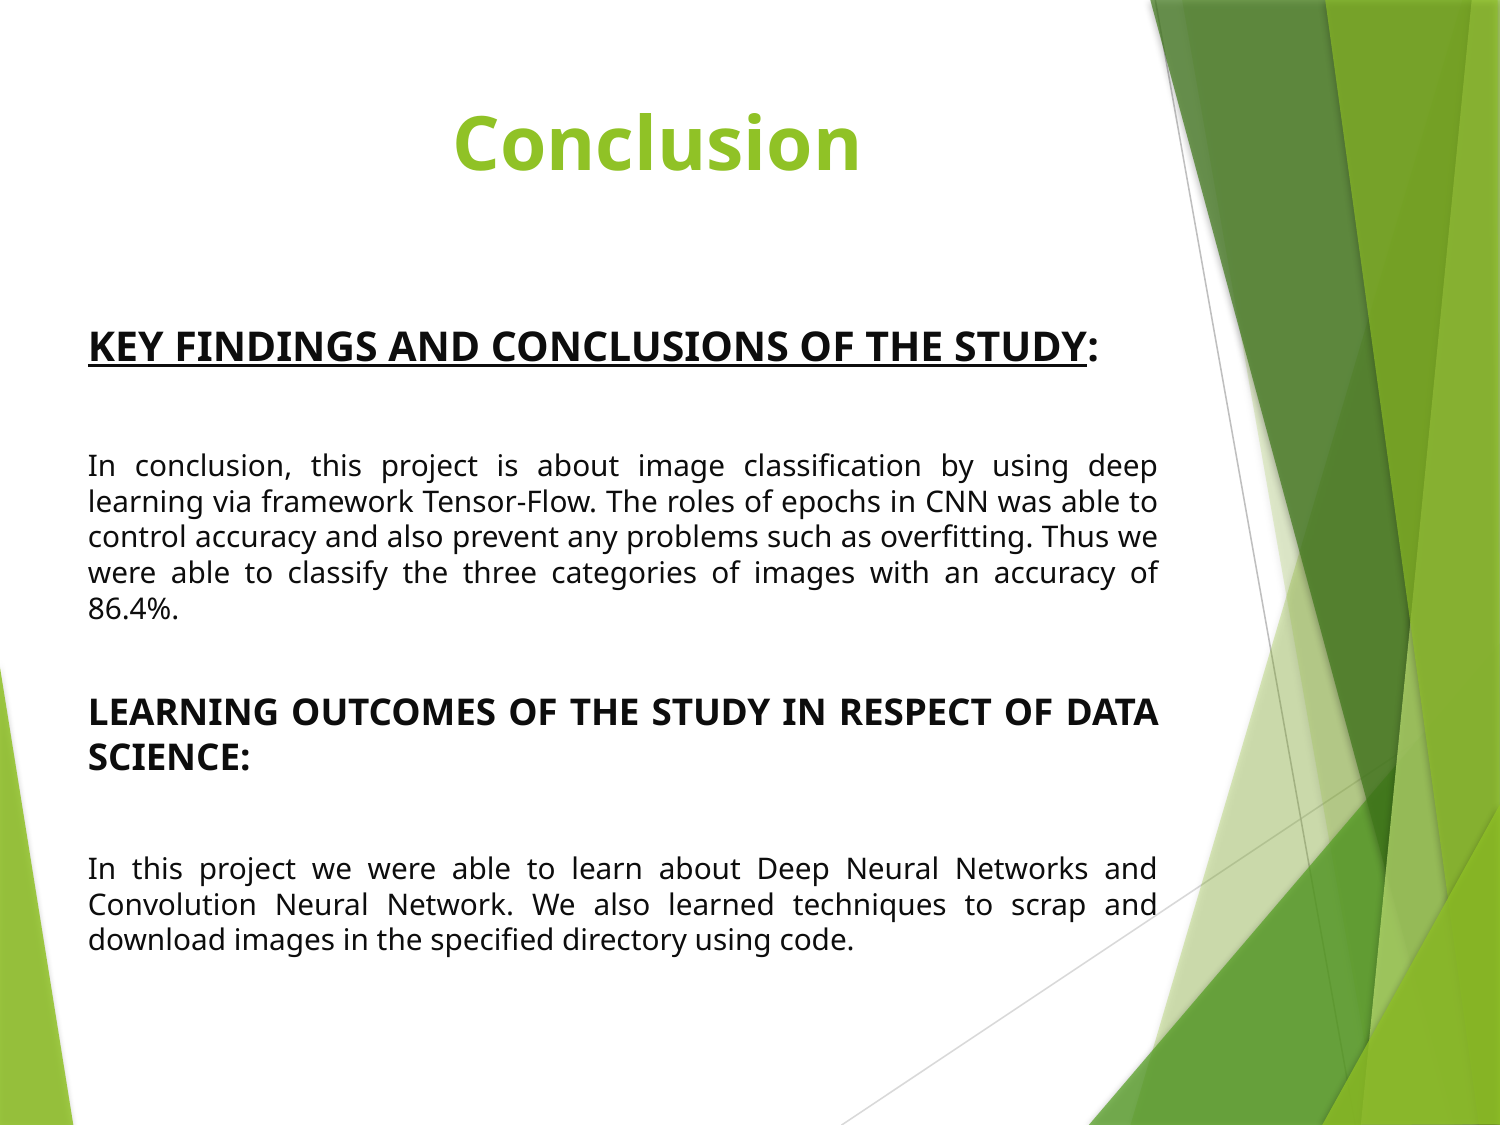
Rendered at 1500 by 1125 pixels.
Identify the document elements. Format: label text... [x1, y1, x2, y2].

list KEY FINDINGS AND CONCLUSIONS OF THE STUDY: In conclusion, this project is about image classification by using deep learning via framework Tensor-Flow. The roles of epochs in CNN was able to control accuracy and also prevent any problems such as overfitting. Thus we were able to classify the three categories of images with an accuracy of 86.4%. LEARNING OUTCOMES OF THE STUDY IN RESPECT OF DATA SCIENCE: In this project we were able to learn about Deep Neural Networks and Convolution Neural Network. We also learned techniques to scrap and download images in the specified directory using code. [72, 312, 1175, 975]
title Conclusion [437, 50, 1392, 193]
